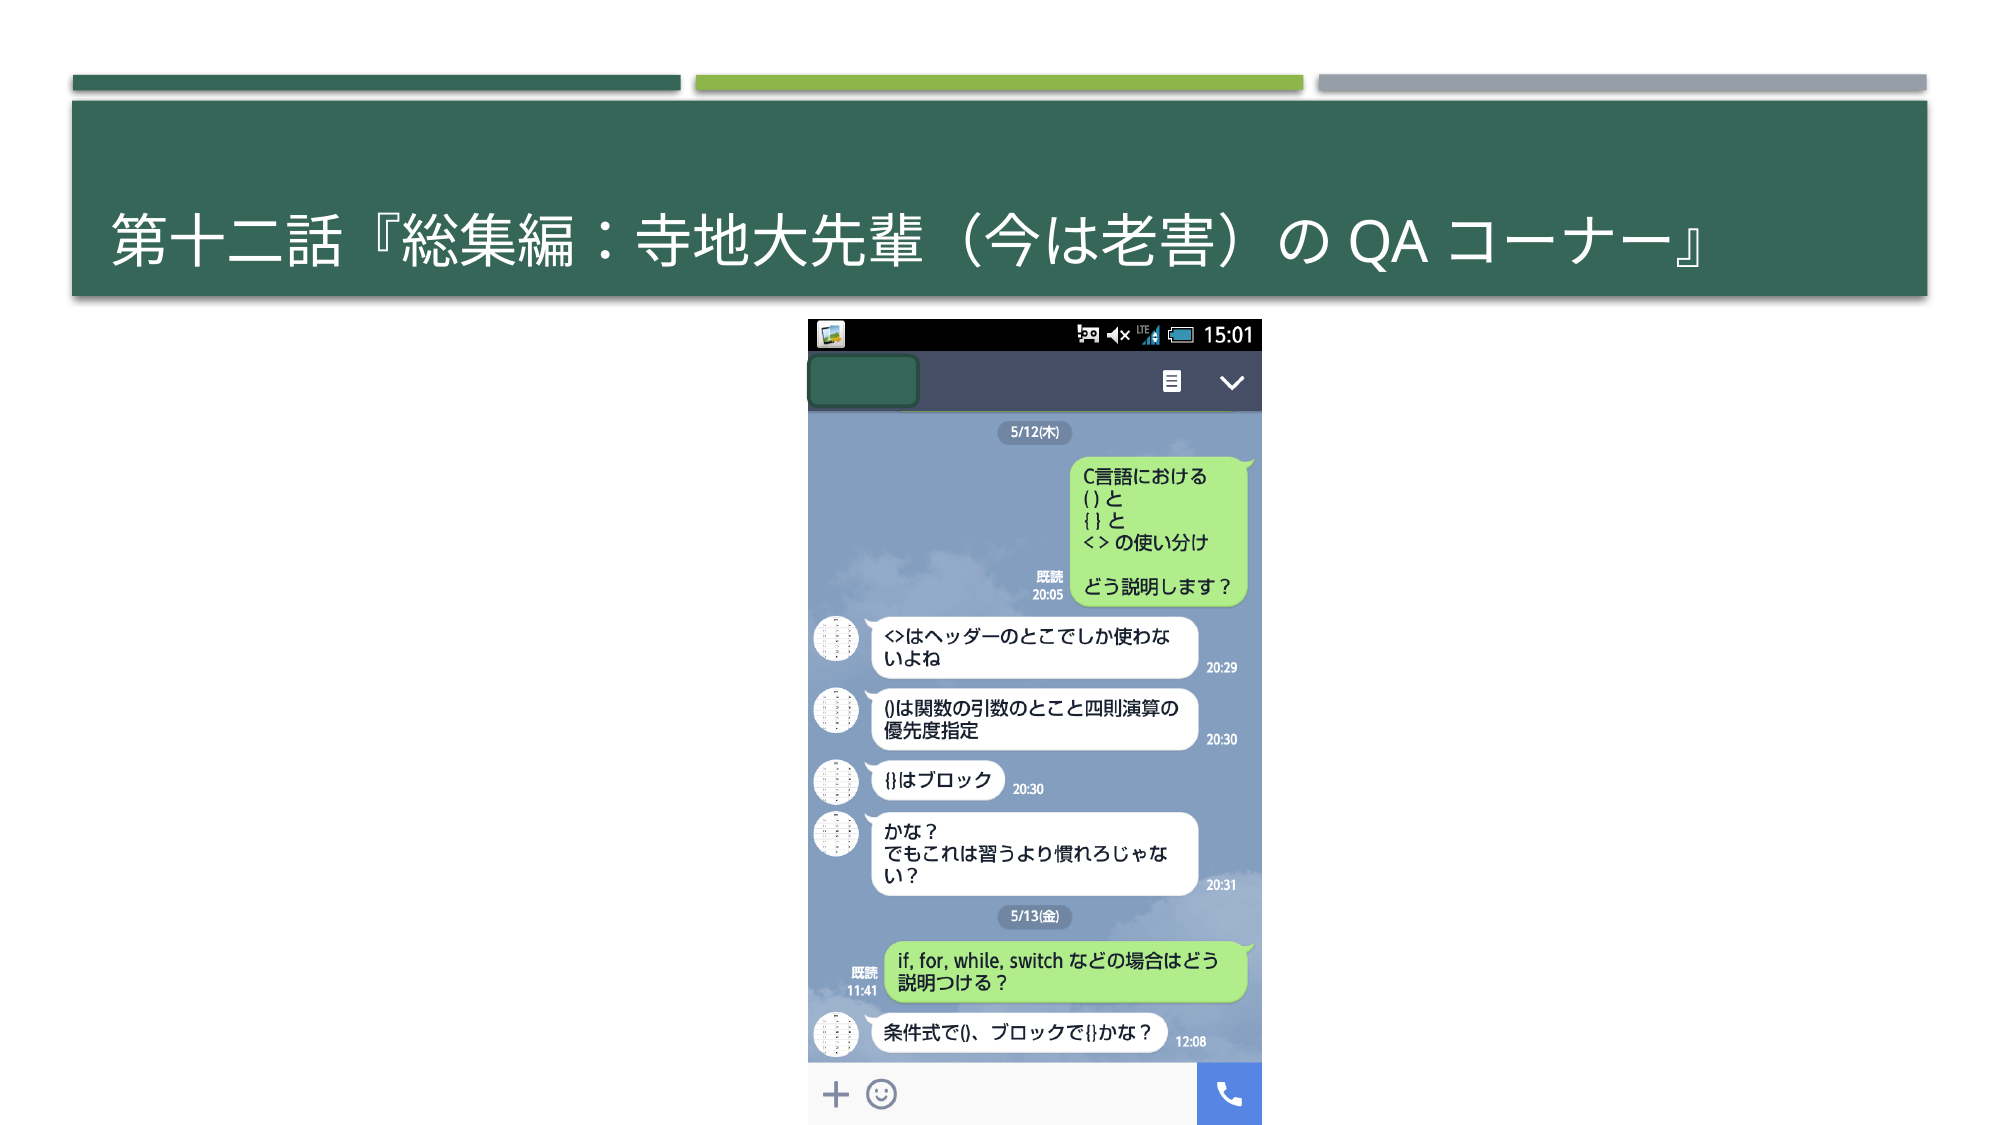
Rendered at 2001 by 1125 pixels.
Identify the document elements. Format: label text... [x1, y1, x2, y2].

title 第十二話『総集編：寺地大先輩（今は老害）のQAコーナー』 [95, 115, 1905, 282]
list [808, 319, 1263, 1125]
